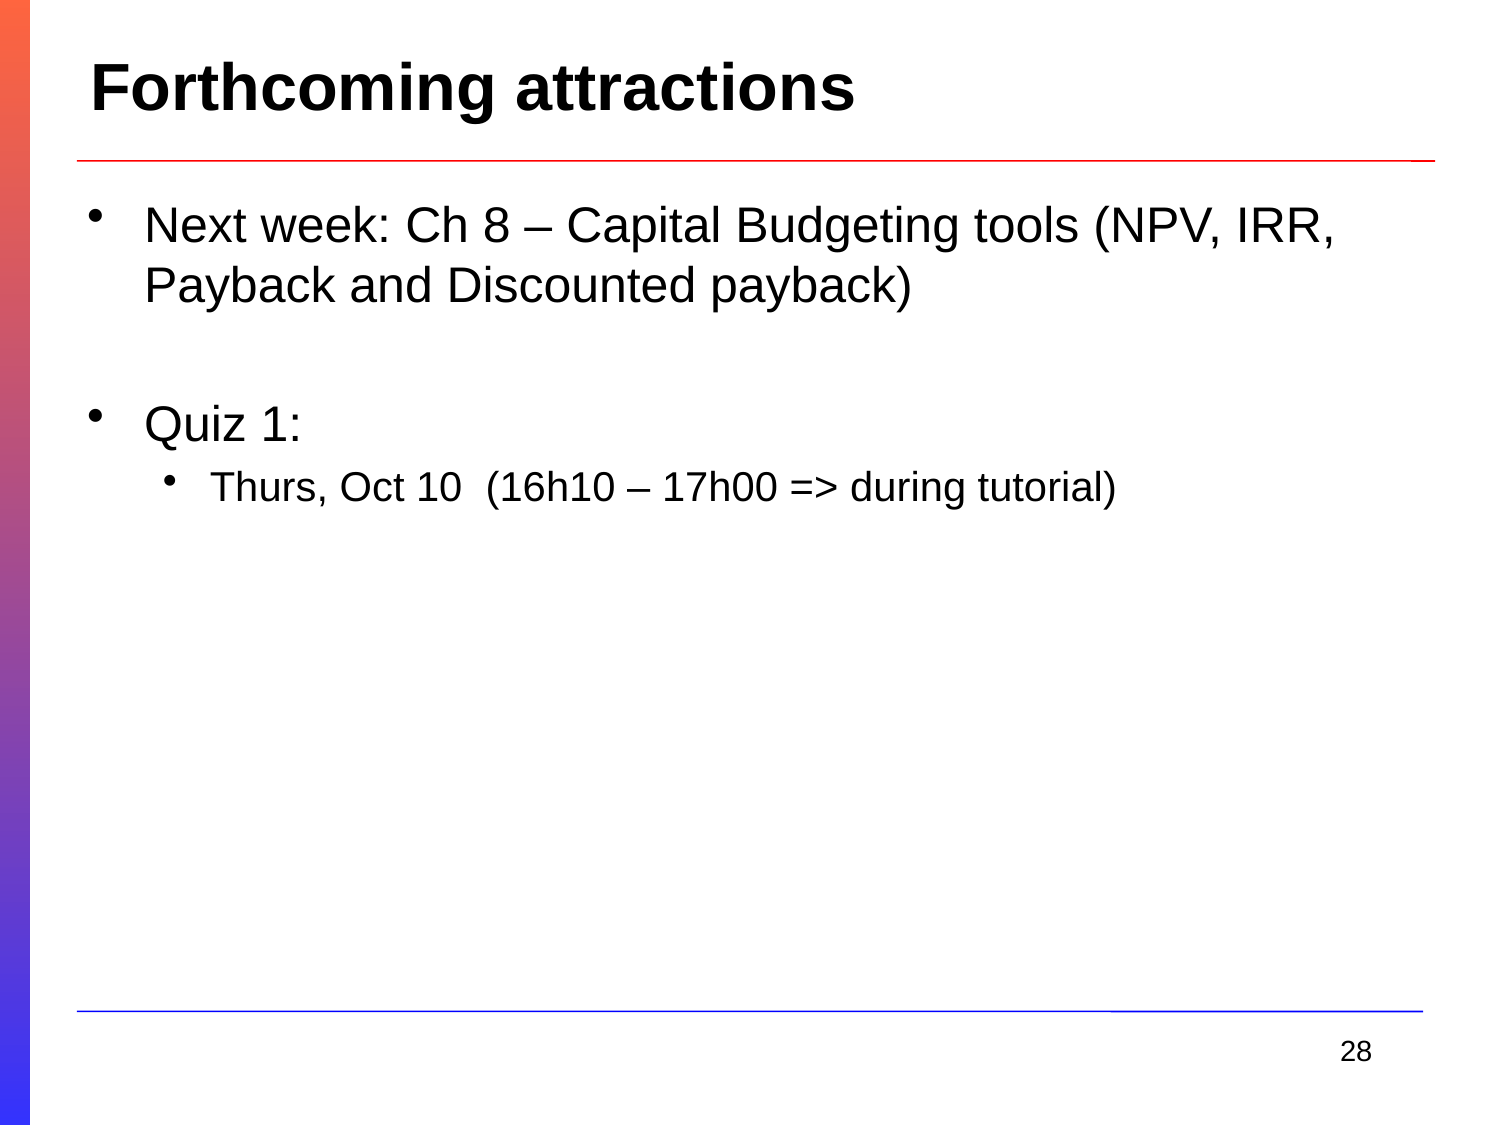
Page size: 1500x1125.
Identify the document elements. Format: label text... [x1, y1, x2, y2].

slide_number 28 [1074, 1025, 1388, 1100]
text_box Next week: Ch 8 – Capital Budgeting tools (NPV, IRR, Payback and Discounted payback) Quiz 1: Thurs, Oct 10 (16h10 – 17h00 => during tutorial) [73, 184, 1424, 1005]
title Forthcoming attractions [75, 45, 1425, 123]
